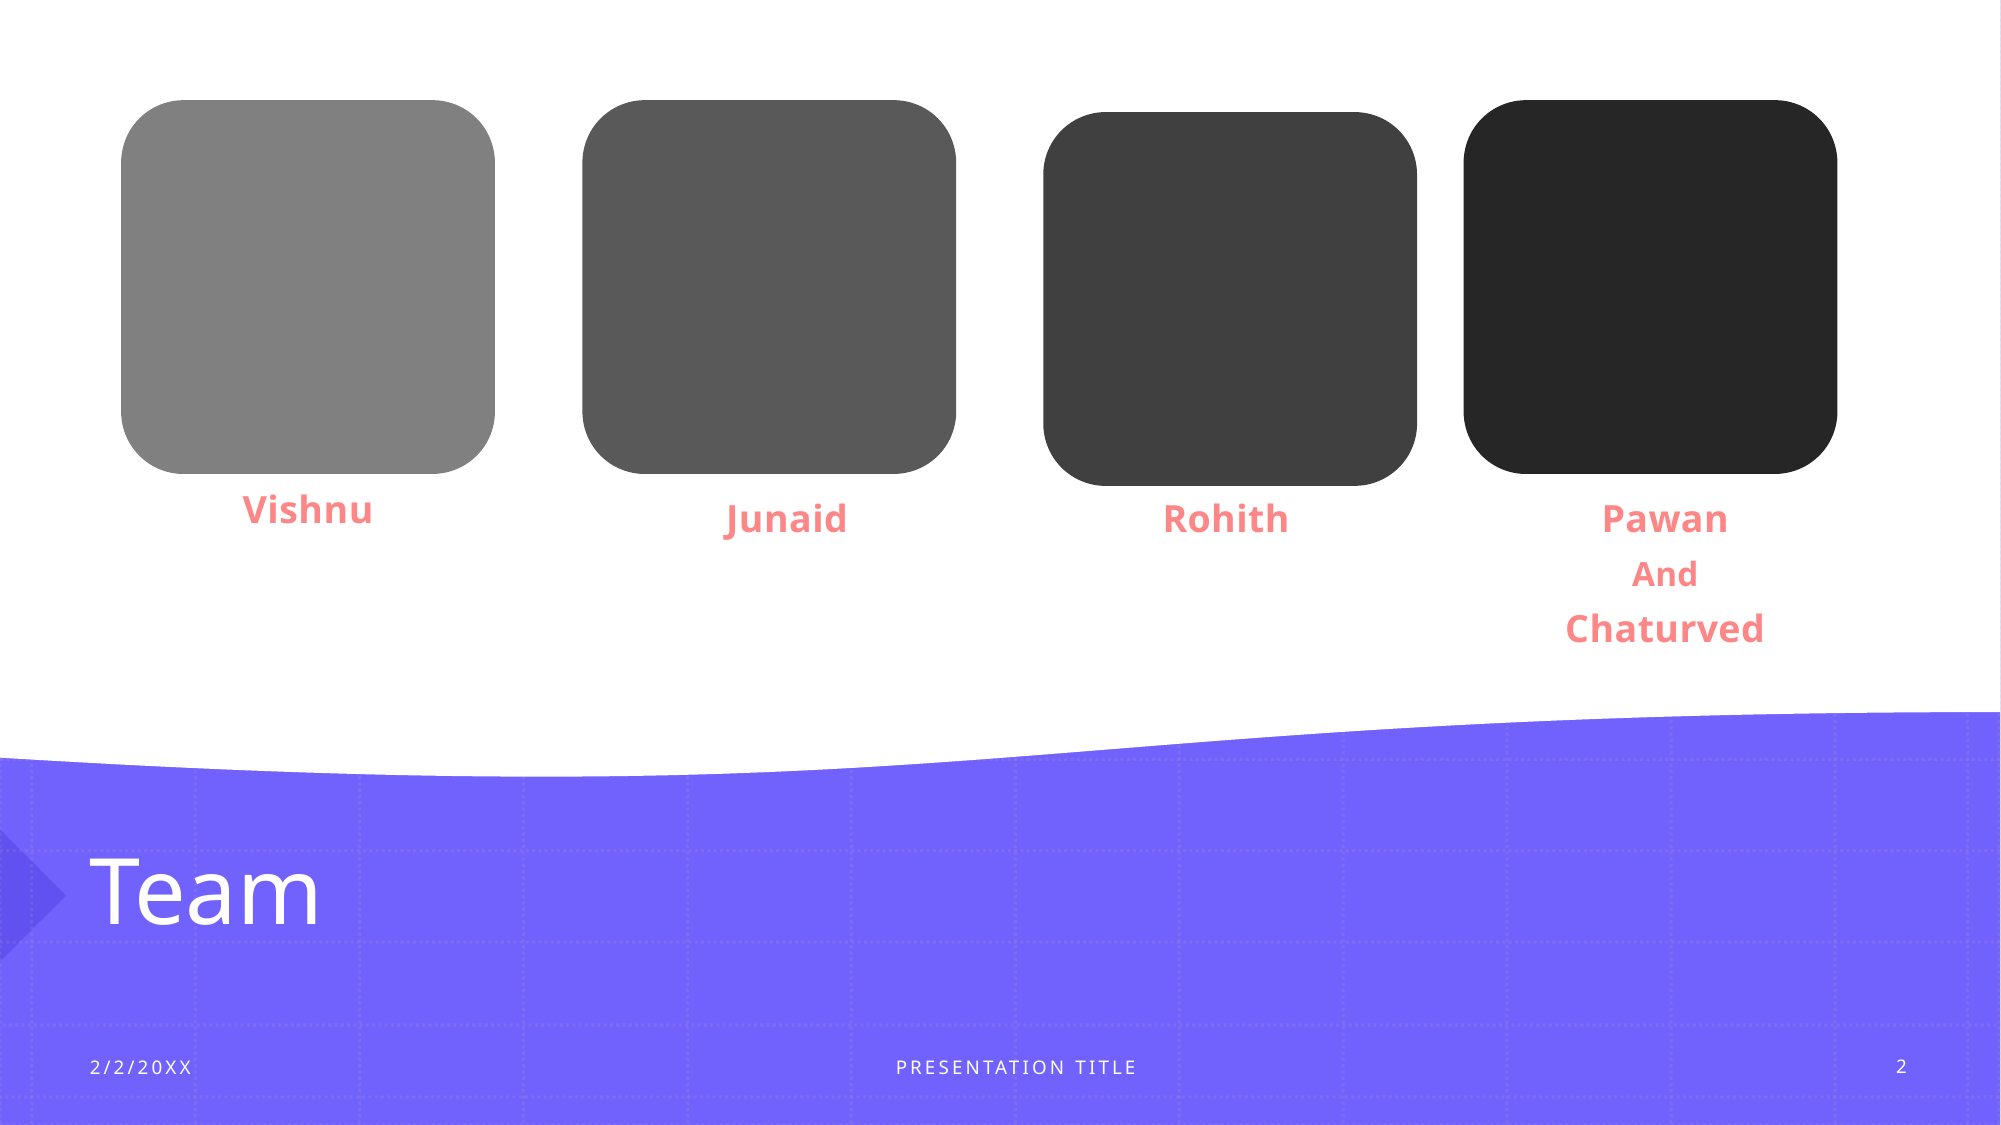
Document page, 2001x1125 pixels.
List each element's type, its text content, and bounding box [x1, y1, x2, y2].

slide_number 2 [1835, 1037, 1967, 1098]
title Team [75, 764, 1838, 1025]
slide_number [75, 1037, 495, 1098]
footer PRESENTATION TITLE [689, 1036, 1343, 1097]
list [76, 27, 1938, 708]
